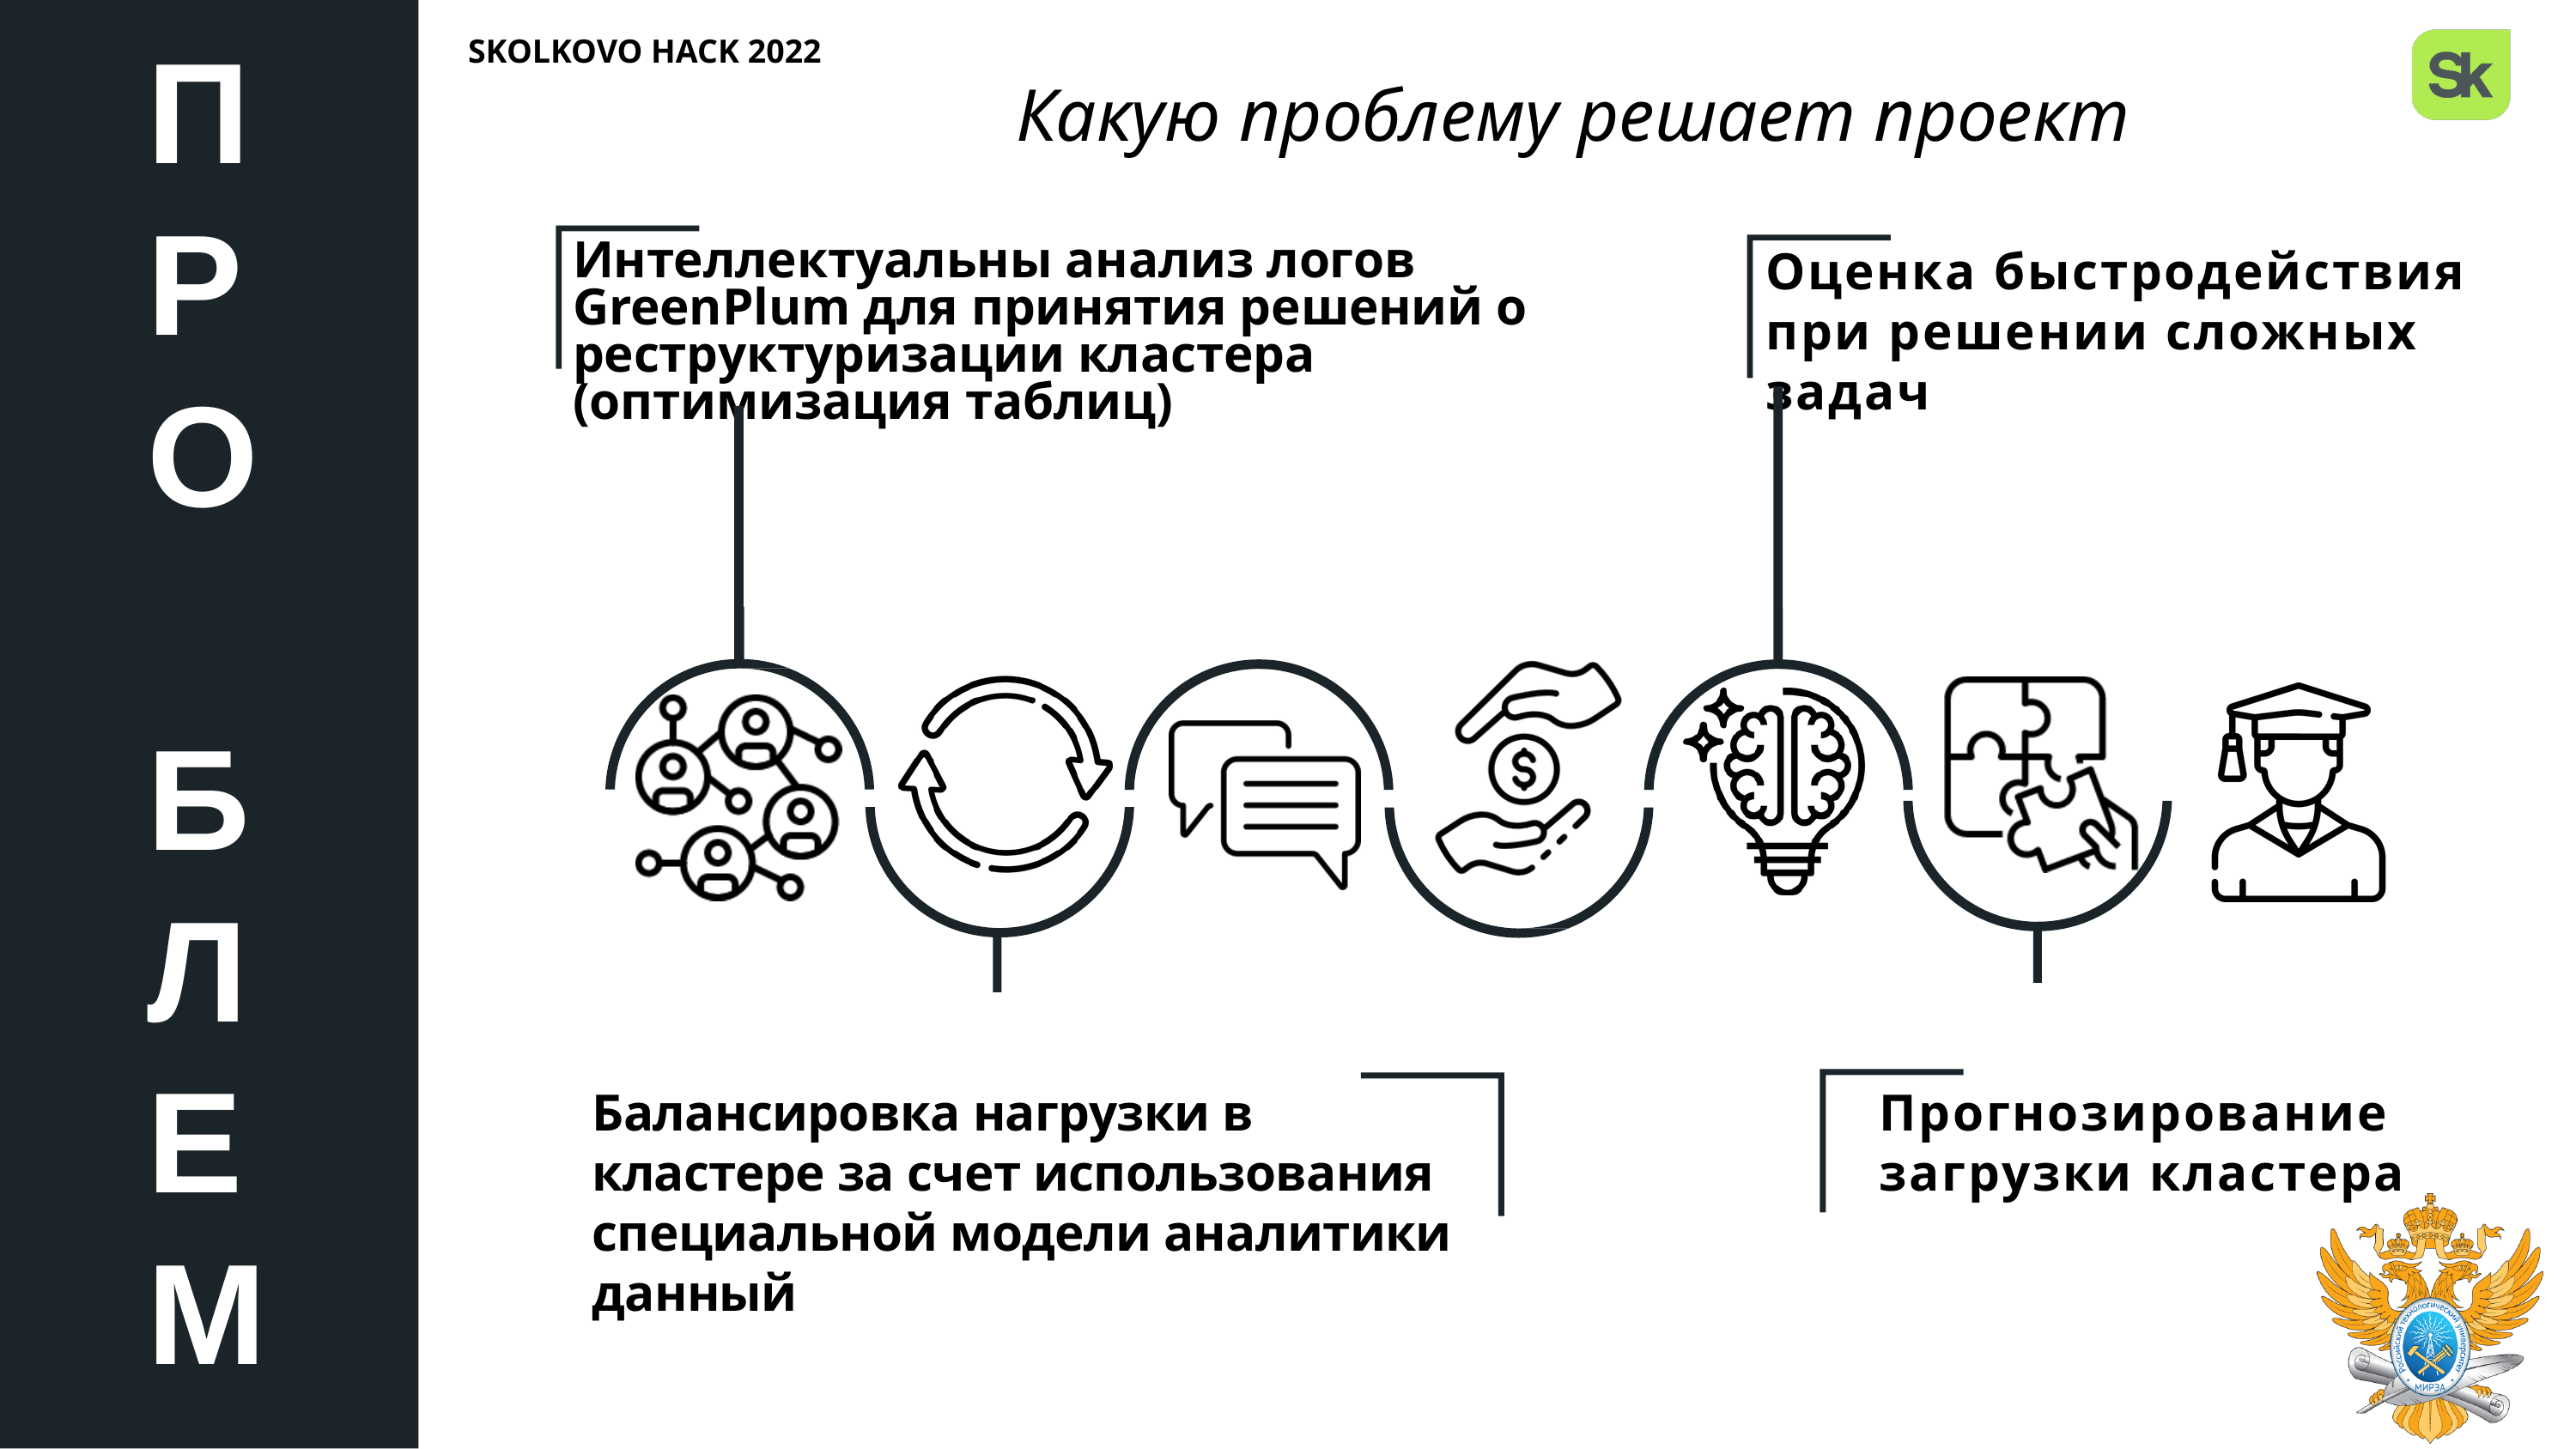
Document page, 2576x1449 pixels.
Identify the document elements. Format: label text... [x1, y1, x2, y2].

text_box [1747, 234, 1891, 379]
text_box [1774, 664, 1783, 668]
picture [1943, 676, 2140, 873]
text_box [733, 405, 744, 668]
text_box [650, 659, 730, 693]
text_box [1124, 659, 1394, 791]
picture [2201, 682, 2394, 902]
picture [2316, 1193, 2543, 1444]
text_box [993, 931, 1002, 992]
text_box [556, 225, 700, 369]
picture [1415, 655, 1642, 882]
text_box [2032, 921, 2042, 983]
text_box Какую проблему решает проект [980, 57, 2167, 169]
text_box Балансировка нагрузки в кластере за счет использования специальной модели аналитики данный [590, 1079, 1467, 1322]
text_box П Р О Б Л Е М А [145, 18, 259, 1449]
picture [1669, 688, 1878, 895]
text_box [1820, 1069, 1964, 1213]
text_box [748, 659, 829, 693]
text_box [1903, 800, 2032, 931]
text_box [1384, 807, 1413, 886]
text_box Оценка быстродействия при решении сложных задач [1764, 237, 2547, 420]
text_box [1882, 708, 1913, 791]
text_box [605, 715, 630, 790]
text_box [2042, 800, 2172, 931]
text_box [1773, 386, 1783, 664]
text_box [1115, 807, 1134, 872]
picture [2375, 0, 2547, 155]
text_box [865, 807, 1104, 937]
text_box SKOLKOVO HACK 2022 [455, 18, 1095, 83]
text_box [1646, 721, 1665, 791]
text_box [1646, 807, 1654, 847]
picture [898, 667, 1113, 882]
text_box [1697, 659, 1860, 687]
text_box [1360, 1072, 1504, 1216]
text_box Прогнозирование загрузки кластера [1877, 1079, 2512, 1202]
picture [1169, 708, 1361, 901]
picture [635, 694, 842, 901]
text_box [848, 712, 874, 790]
text_box [0, 0, 419, 1449]
text_box [1413, 887, 1623, 938]
text_box Интеллектуальны анализ логов GreenPlum для принятия решений о реструктуризации кластера (оптимизация таблиц) [573, 239, 1696, 430]
